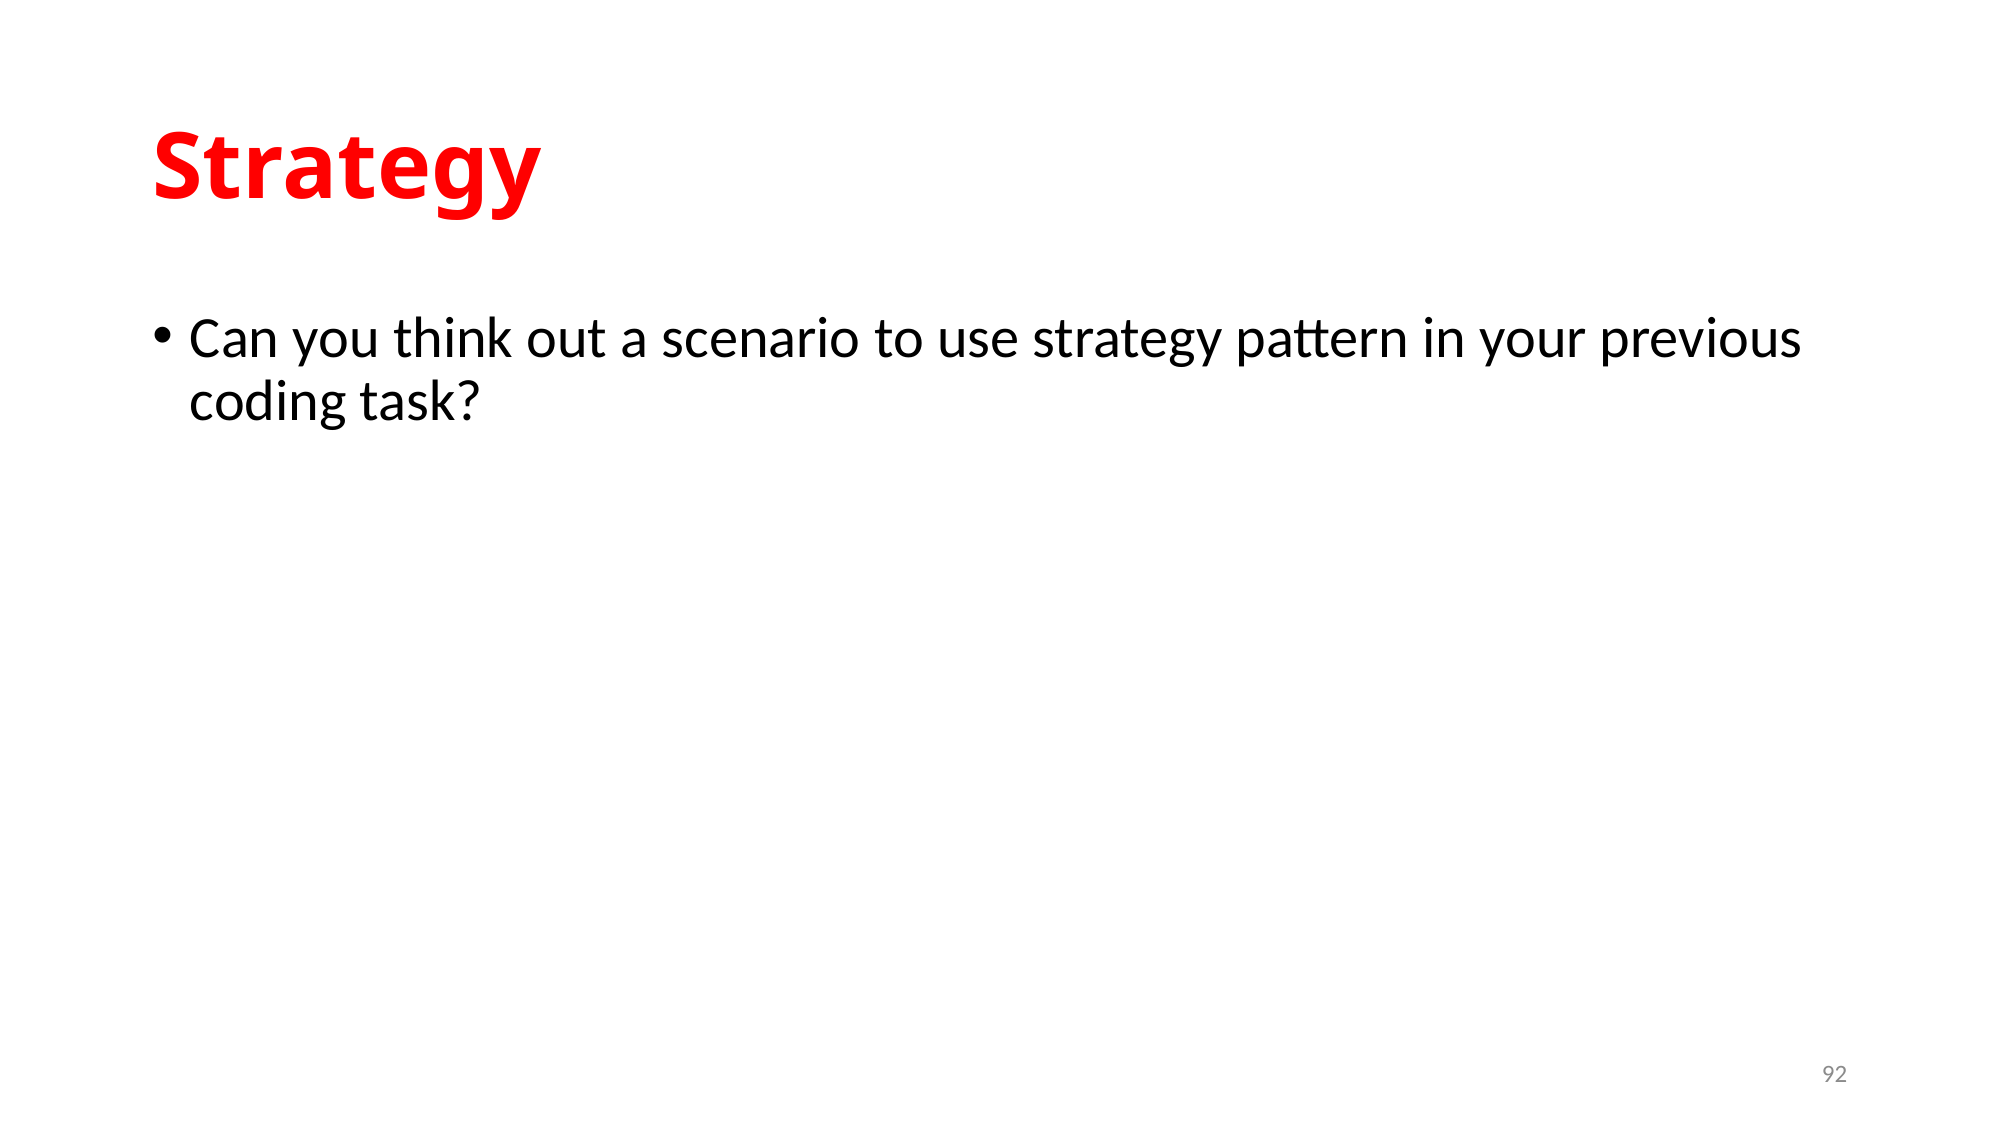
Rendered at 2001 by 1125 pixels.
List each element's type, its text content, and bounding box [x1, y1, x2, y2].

slide_number 92 [1412, 1042, 1863, 1103]
title Strategy [137, 59, 1863, 278]
list Can you think out a scenario to use strategy pattern in your previous coding task? [137, 299, 1863, 1014]
